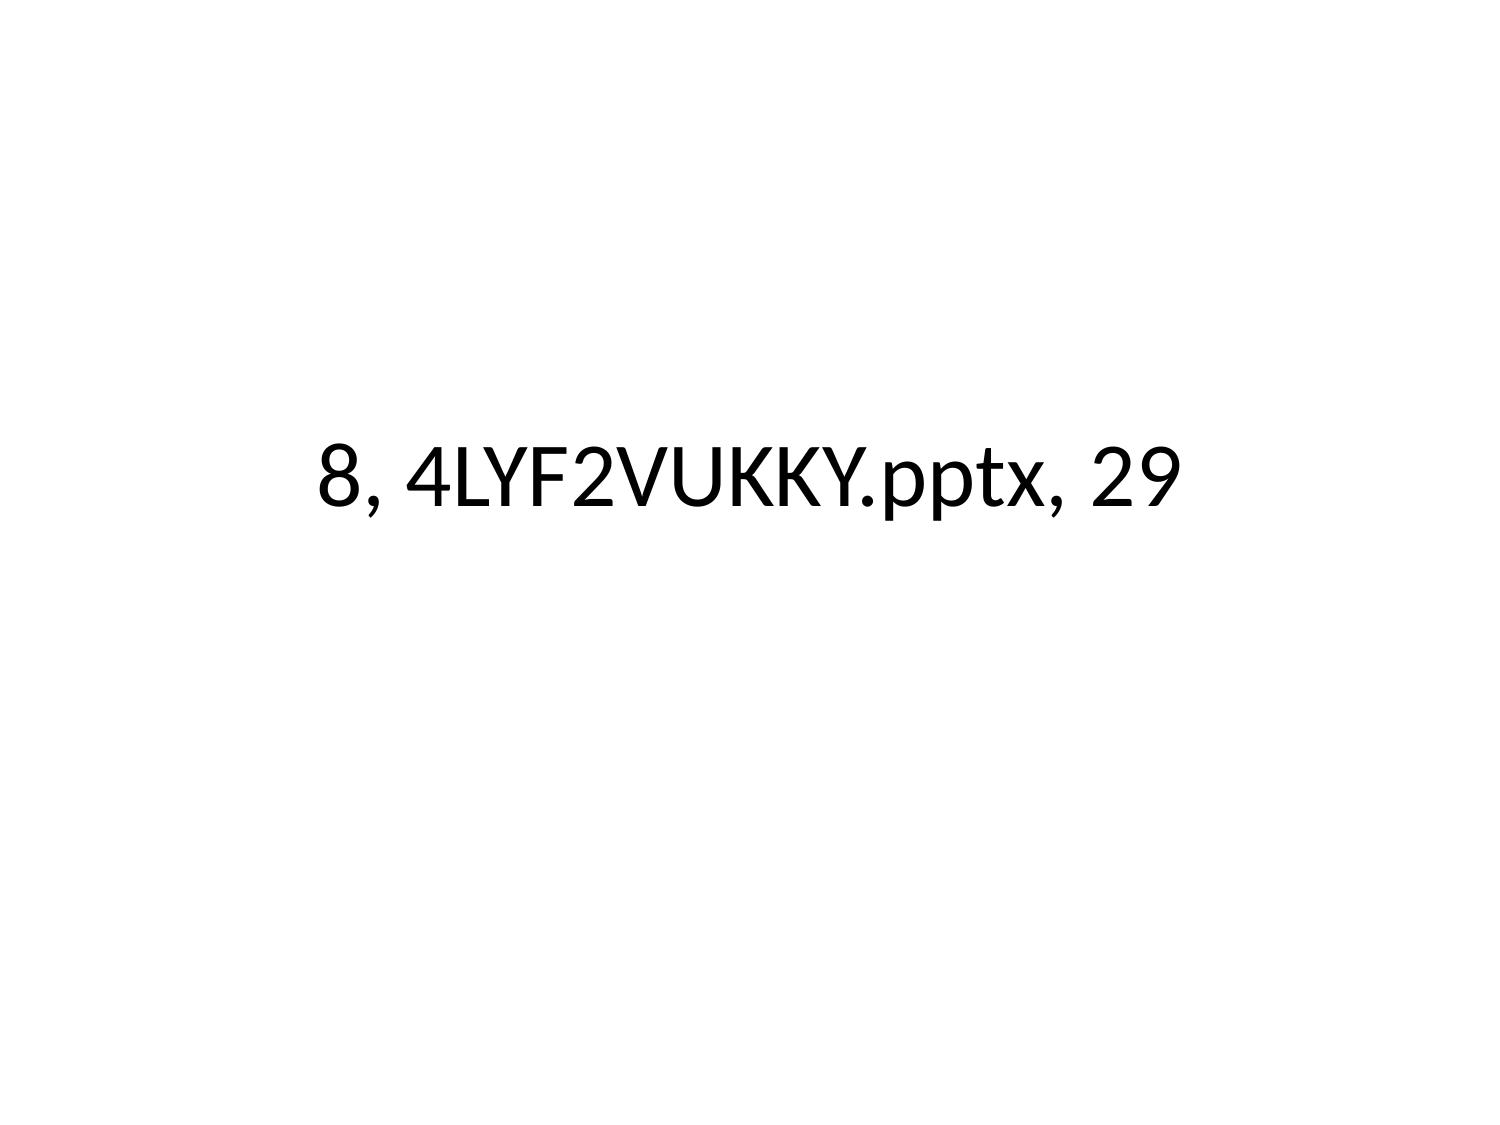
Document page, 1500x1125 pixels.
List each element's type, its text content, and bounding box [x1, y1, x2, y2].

title 8, 4LYF2VUKKY.pptx, 29 [112, 349, 1388, 591]
